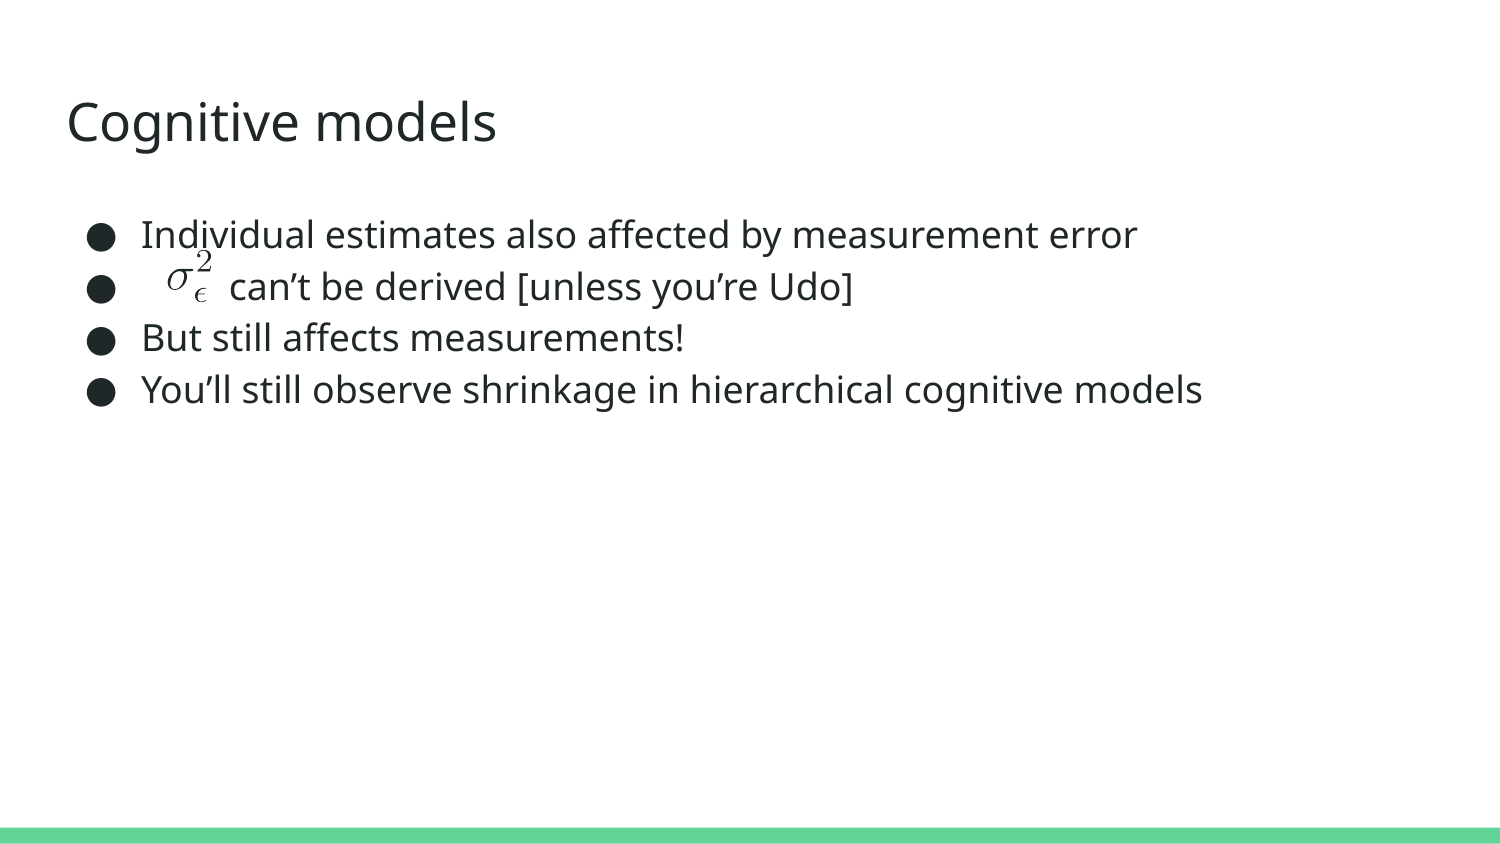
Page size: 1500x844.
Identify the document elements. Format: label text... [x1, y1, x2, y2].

list Individual estimates also affected by measurement error can’t be derived [unless you’re Udo] But still affects measurements! You’ll still observe shrinkage in hierarchical cognitive models [51, 189, 1449, 750]
picture [155, 246, 220, 306]
title Cognitive models [51, 72, 1449, 167]
